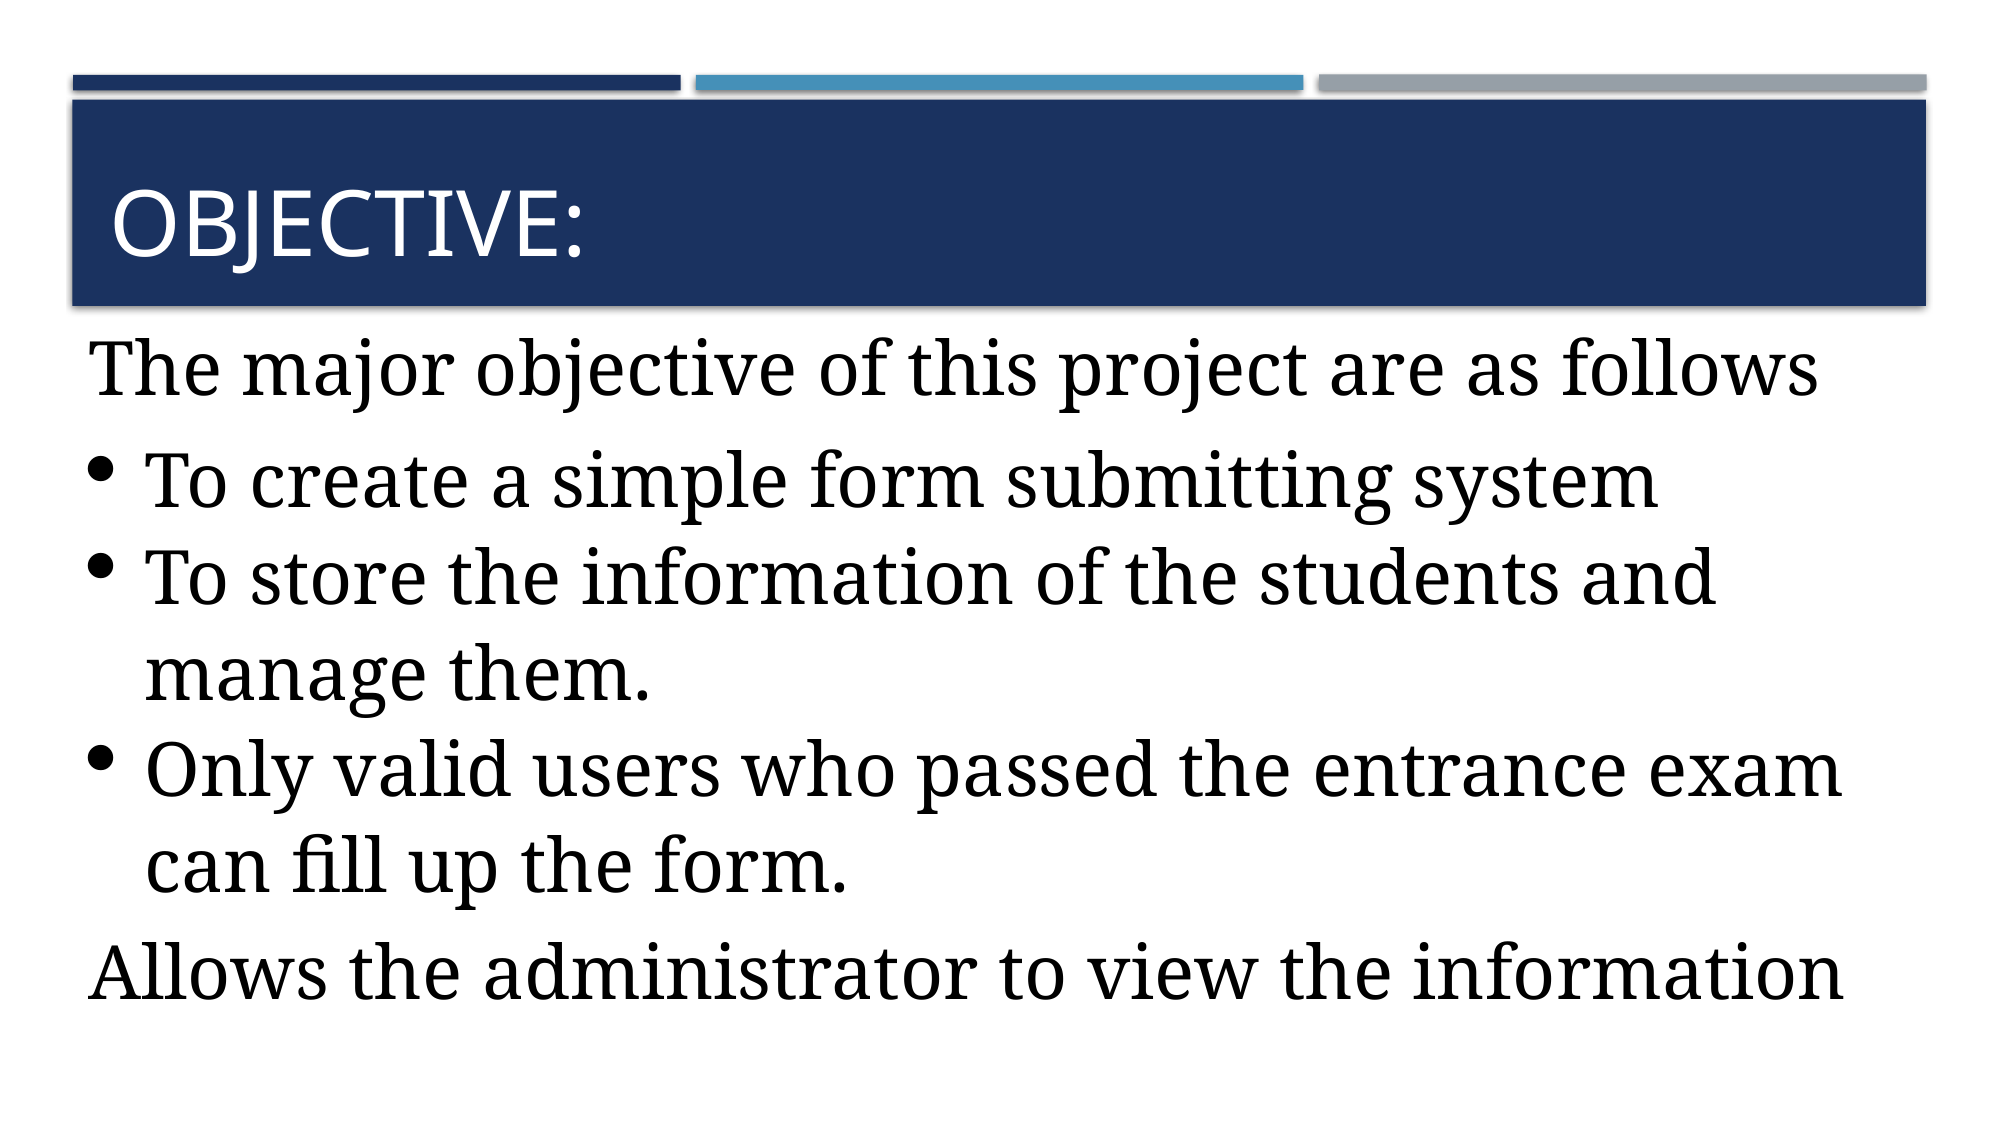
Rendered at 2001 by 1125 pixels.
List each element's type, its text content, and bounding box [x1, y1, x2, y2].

title Objective: [94, 119, 1904, 282]
text_box The major objective of this project are as follows To create a simple form submitting system To store the information of the students and manage them. Only valid users who passed the entrance exam can fill up the form. Allows the administrator to view the information [73, 306, 1948, 1022]
